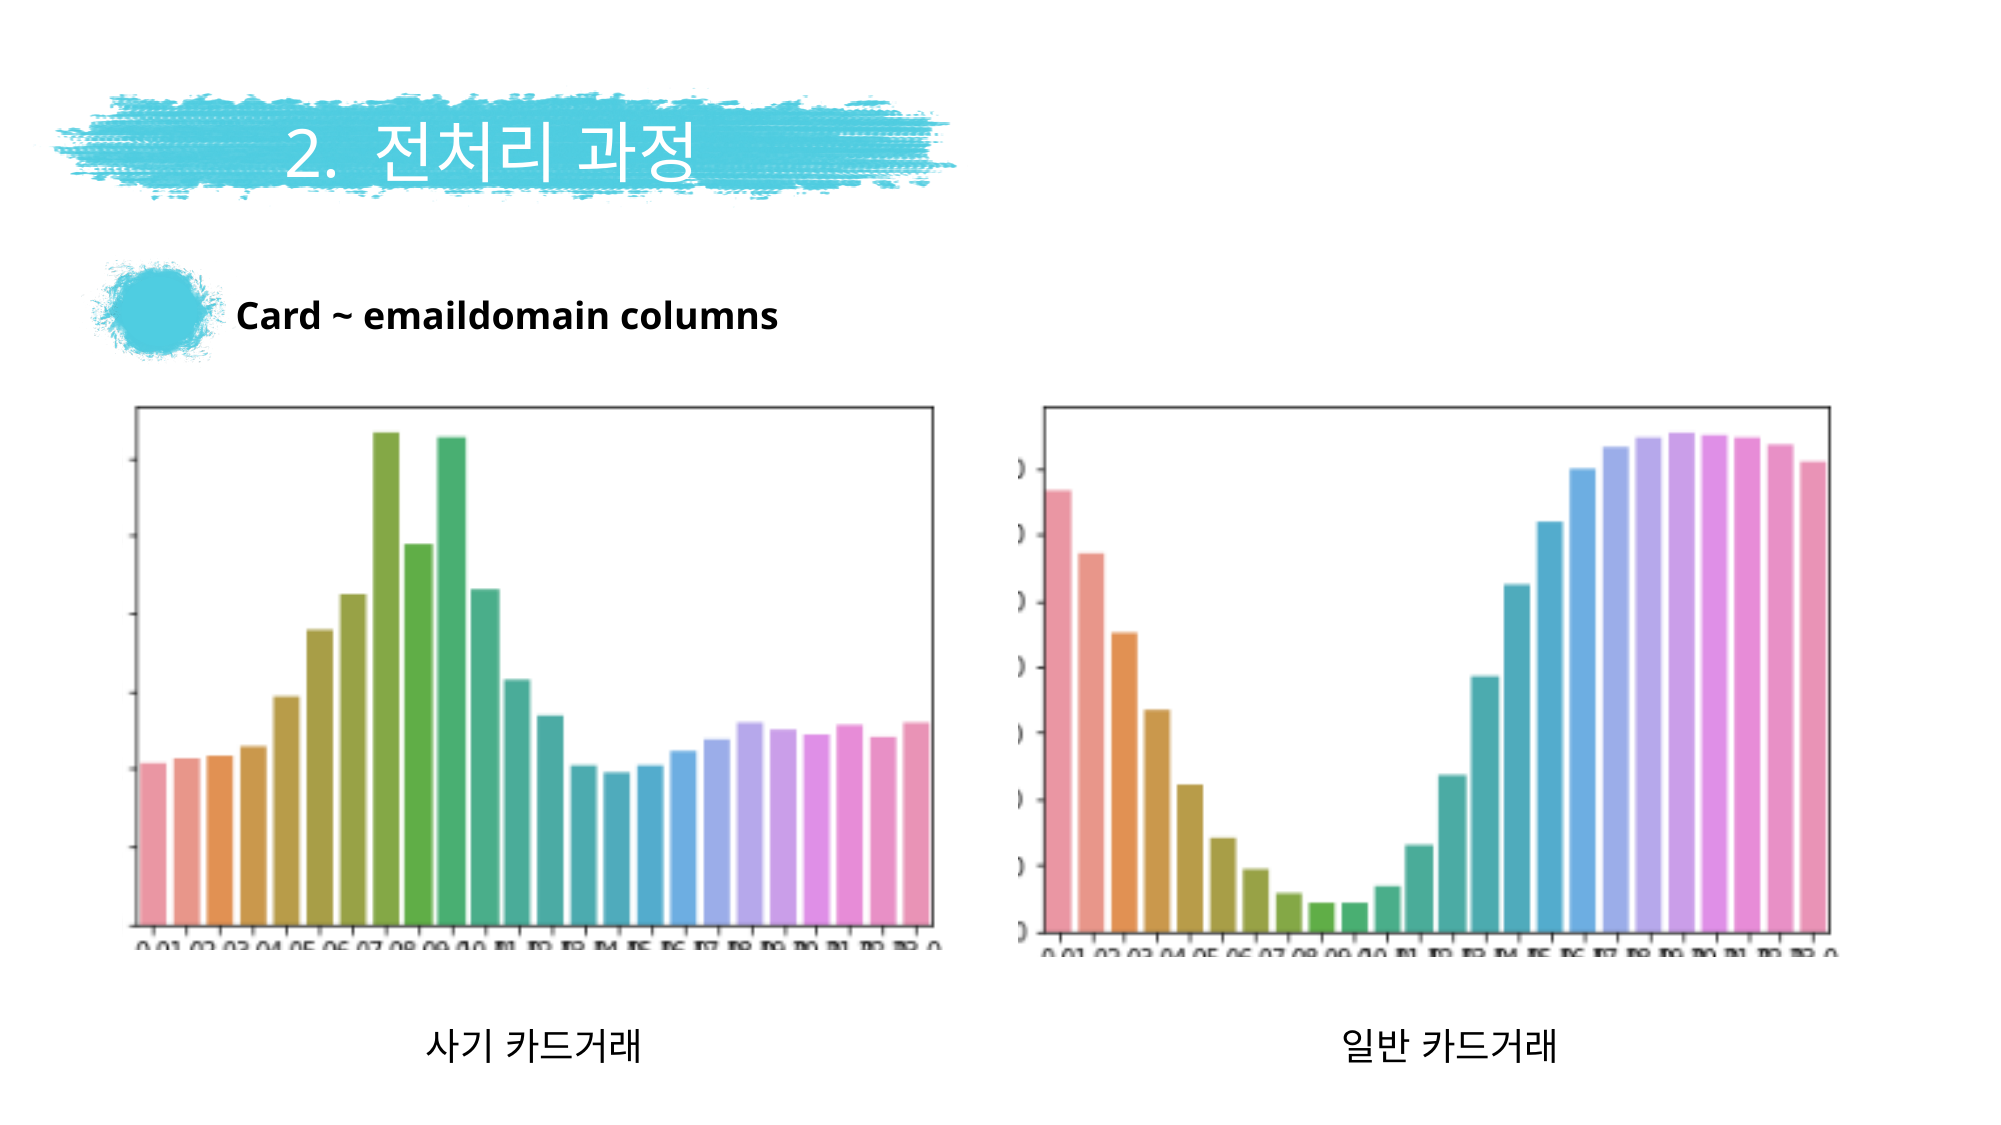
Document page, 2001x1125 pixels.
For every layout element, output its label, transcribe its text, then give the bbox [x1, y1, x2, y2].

text_box Card ~ emaildomain columns [250, 284, 1309, 345]
text_box 일반 카드거래 [1326, 1016, 1574, 1076]
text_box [66, 252, 250, 371]
text_box 사기 카드거래 [411, 1016, 658, 1076]
picture [14, 49, 1028, 252]
picture [1018, 391, 1883, 957]
picture [122, 400, 947, 950]
